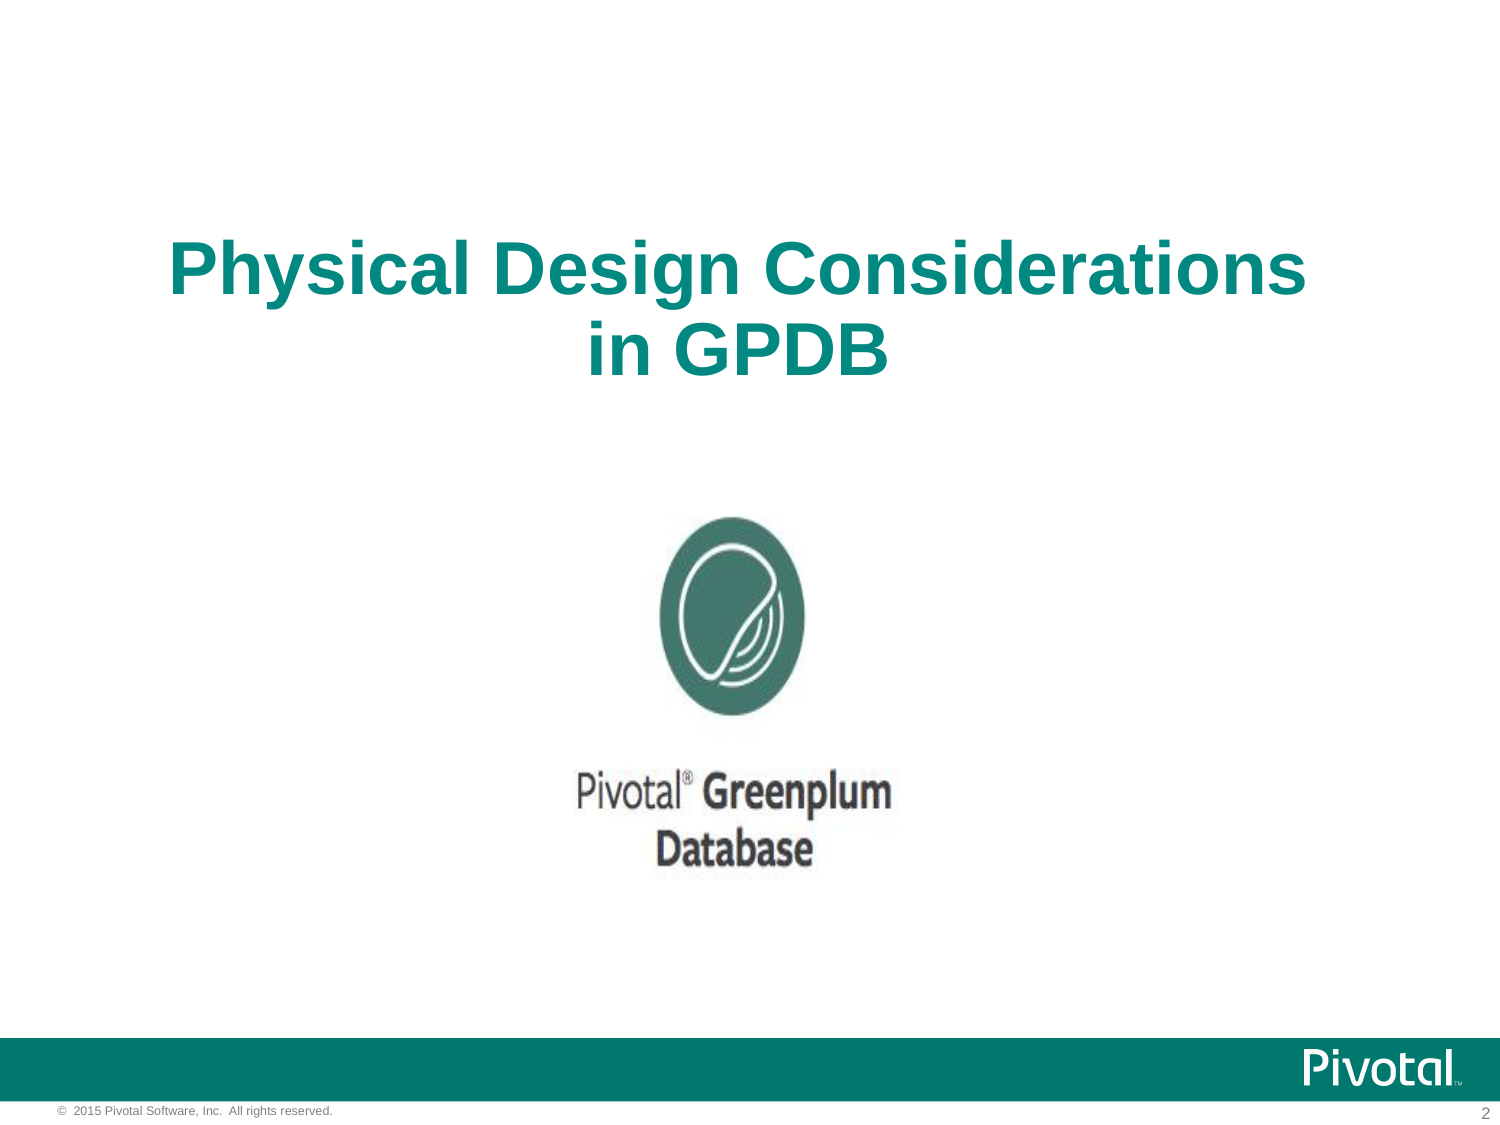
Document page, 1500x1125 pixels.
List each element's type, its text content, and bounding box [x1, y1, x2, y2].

picture [550, 484, 913, 909]
title Physical Design Considerations in GPDB [166, 133, 1312, 393]
picture [1304, 1049, 1462, 1086]
